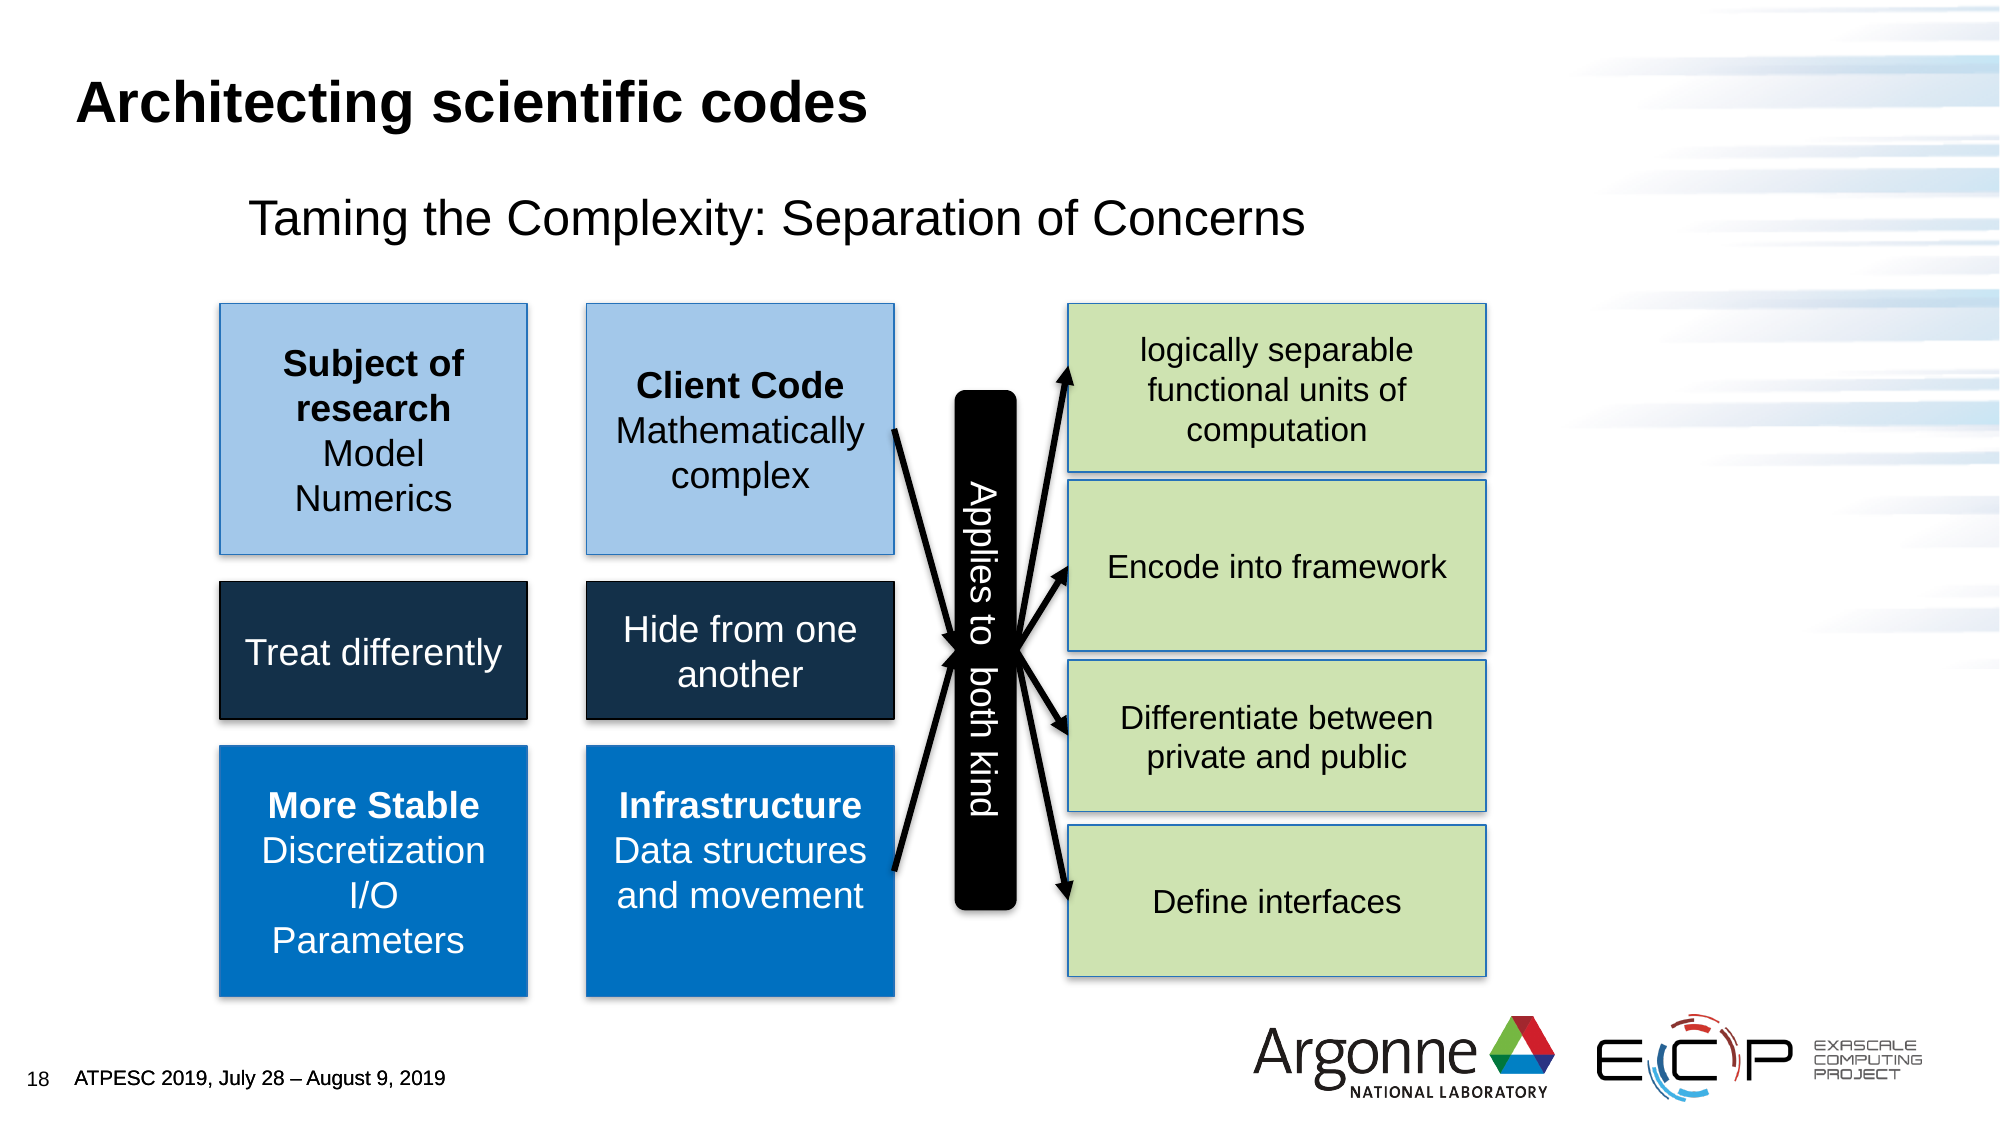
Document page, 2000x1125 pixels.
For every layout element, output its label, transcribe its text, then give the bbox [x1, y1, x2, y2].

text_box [1015, 365, 1069, 565]
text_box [1015, 649, 1069, 901]
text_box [1015, 565, 1069, 648]
text_box Client Code Mathematically complex [586, 303, 895, 555]
text_box Differentiate between private and public [1073, 659, 1487, 812]
text_box More Stable Discretization I/O Parameters [219, 745, 528, 997]
text_box Applies to both kind [954, 390, 1014, 911]
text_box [893, 428, 956, 649]
text_box logically separable functional units of computation [1067, 303, 1487, 473]
text_box Subject of research Model Numerics [219, 303, 528, 555]
text_box Hide from one another [586, 581, 888, 720]
text_box Define interfaces [1067, 824, 1487, 977]
text_box Encode into framework [1073, 479, 1487, 652]
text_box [893, 649, 956, 872]
picture [1597, 1014, 1922, 1102]
list Taming the Complexity: Separation of Concerns [145, 184, 1410, 290]
text_box Treat differently [219, 581, 528, 720]
text_box Infrastructure Data structures and movement [586, 745, 895, 997]
picture [1531, 0, 2000, 669]
title Architecting scientific codes [59, 67, 1926, 218]
picture [1253, 1016, 1555, 1098]
